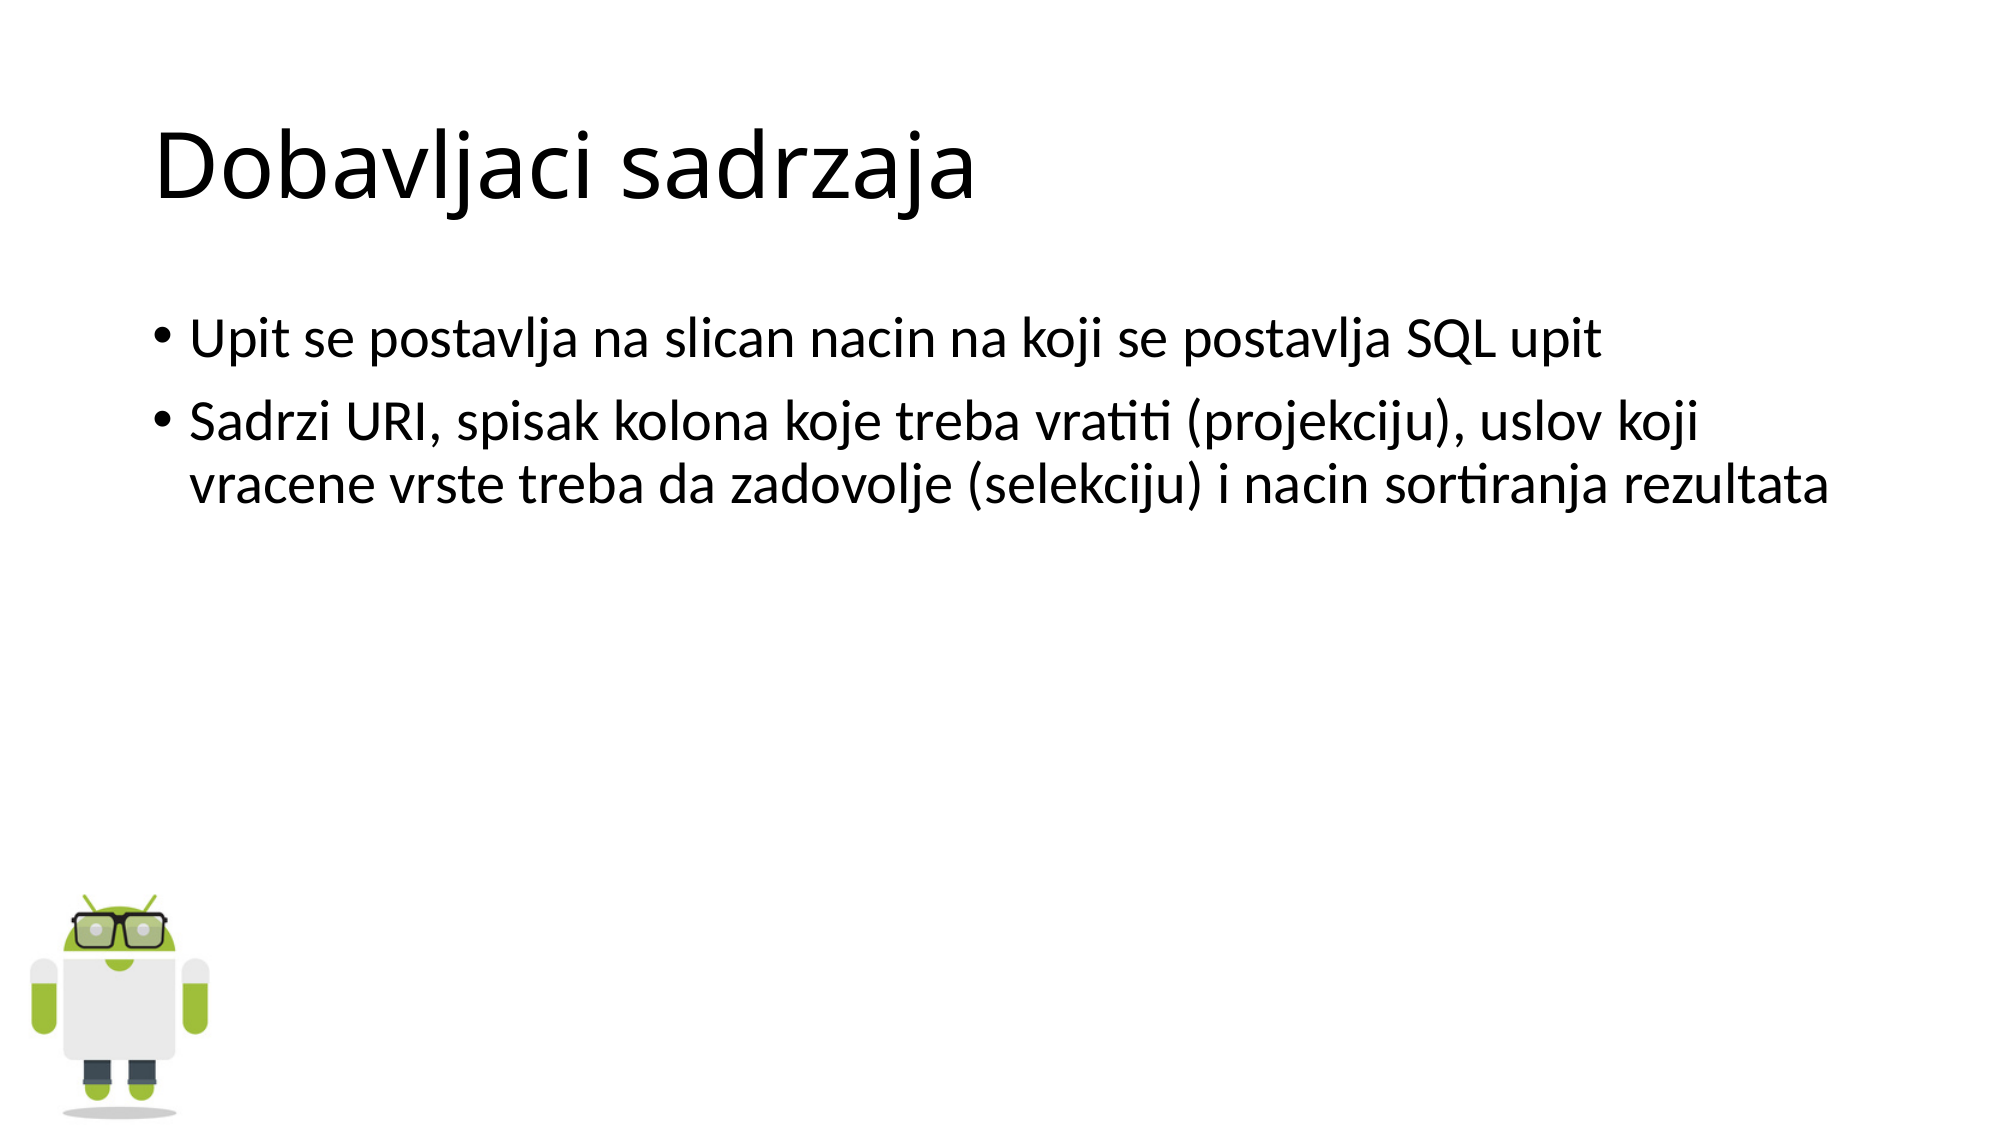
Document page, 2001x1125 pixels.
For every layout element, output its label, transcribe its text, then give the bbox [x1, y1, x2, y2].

title Dobavljaci sadrzaja [137, 59, 1863, 278]
list Upit se postavlja na slican nacin na koji se postavlja SQL upit Sadrzi URI, spisak kolona koje treba vratiti (projekciju), uslov koji vracene vrste treba da zadovolje (selekciju) i nacin sortiranja rezultata [137, 299, 1863, 1014]
picture [0, 885, 240, 1125]
